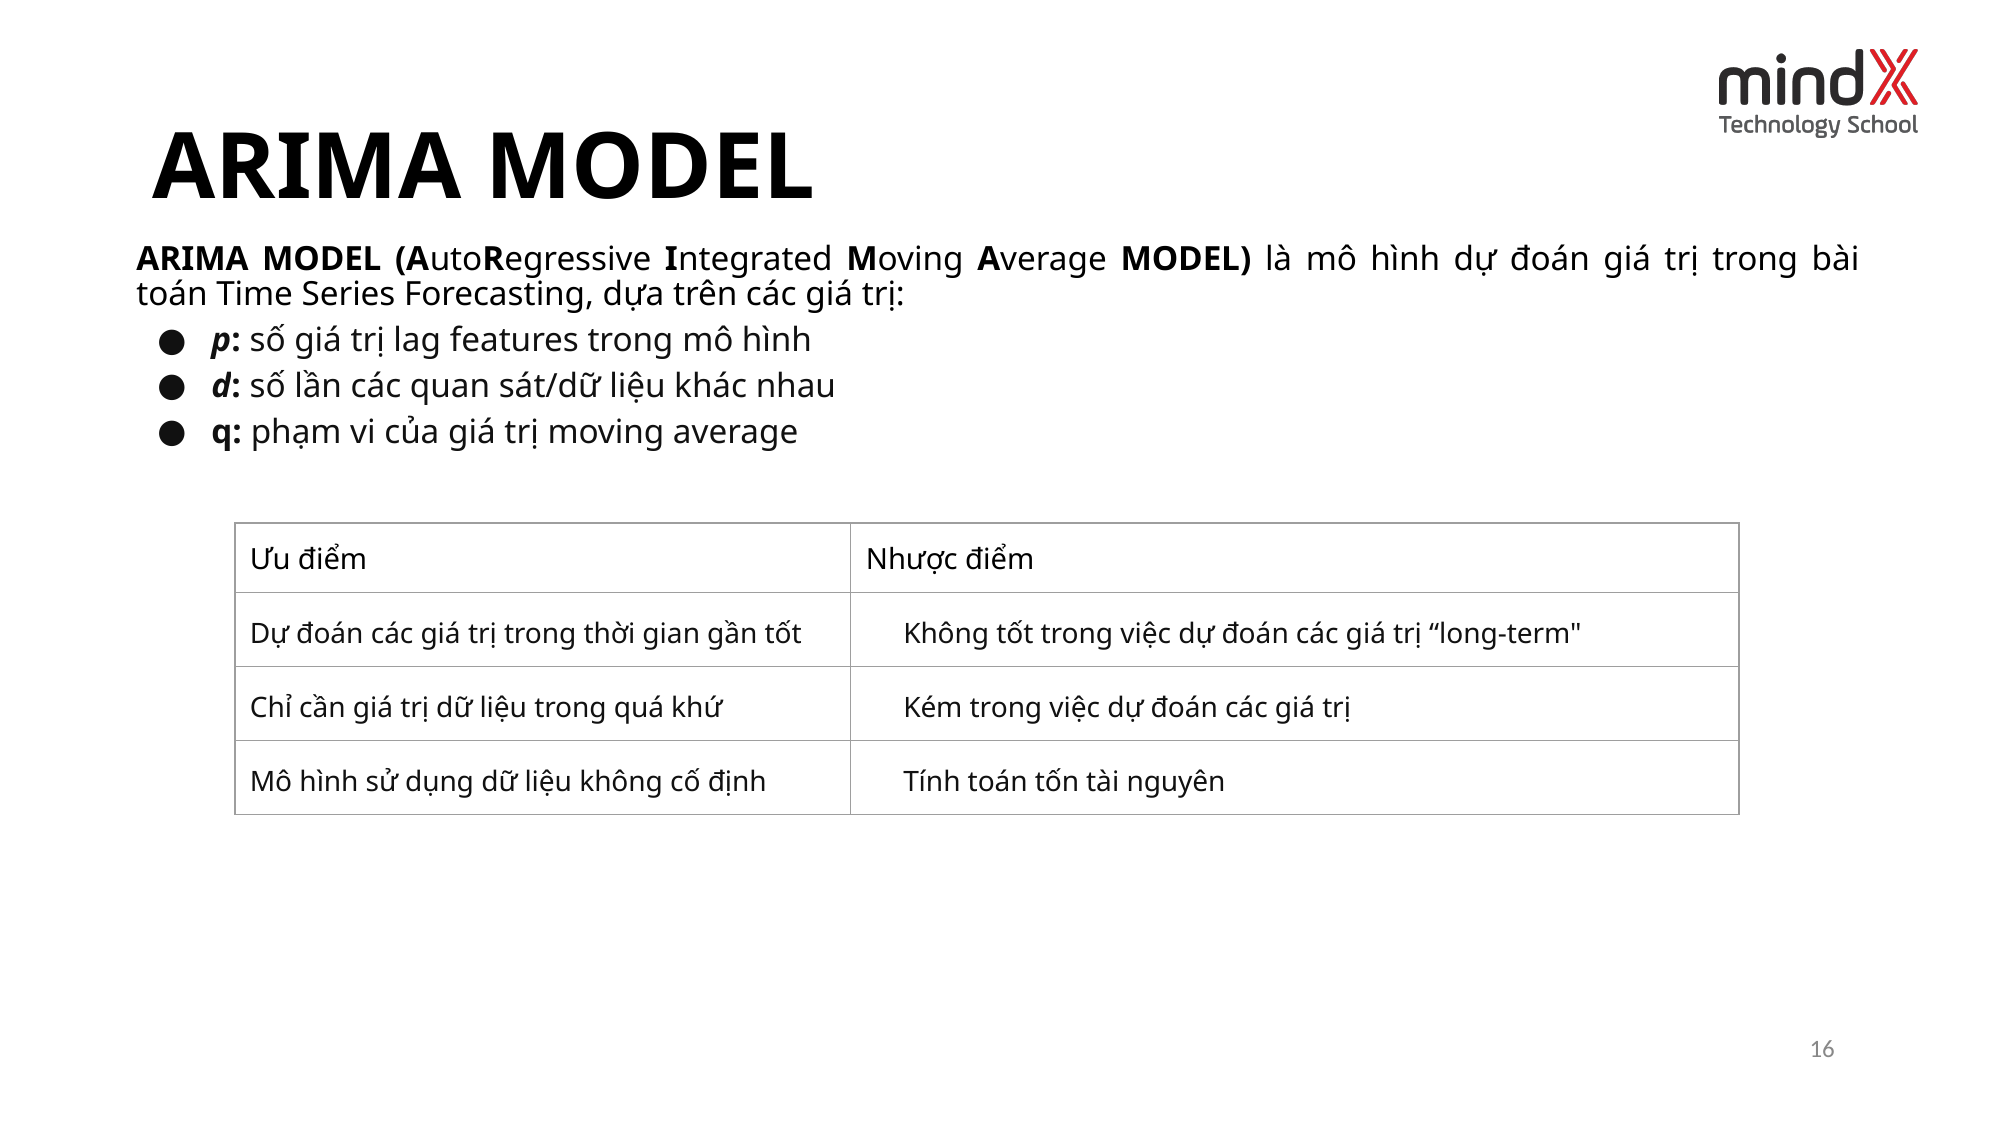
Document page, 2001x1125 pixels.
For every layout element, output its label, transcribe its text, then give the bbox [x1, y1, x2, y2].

table_header Ưu điểm [236, 524, 850, 592]
table_cell Mô hình sử dụng dữ liệu không cố định [236, 741, 850, 814]
title ARIMA MODEL [137, 59, 1863, 234]
table_header Nhược điểm [851, 524, 1738, 592]
table_cell Chỉ cần giá trị dữ liệu trong quá khứ [236, 667, 850, 740]
list ARIMA MODEL (AutoRegressive Integrated Moving Average MODEL) là mô hình dự đoán giá trị trong bài toán Time Series Forecasting, dựa trên các giá trị: p: số giá trị lag features trong mô hình d: số lần các quan sát/dữ liệu khác nhau q: phạm vi của giá trị moving average [121, 234, 1900, 1049]
table_cell Không tốt trong việc dự đoán các giá trị “long-term" [851, 593, 1738, 666]
picture [1719, 49, 1918, 138]
slide_number ‹#› [1433, 1049, 1850, 1100]
table_cell Kém trong việc dự đoán các giá trị [851, 667, 1738, 740]
table_cell Dự đoán các giá trị trong thời gian gần tốt [236, 593, 850, 666]
table_cell Tính toán tốn tài nguyên [851, 741, 1738, 814]
